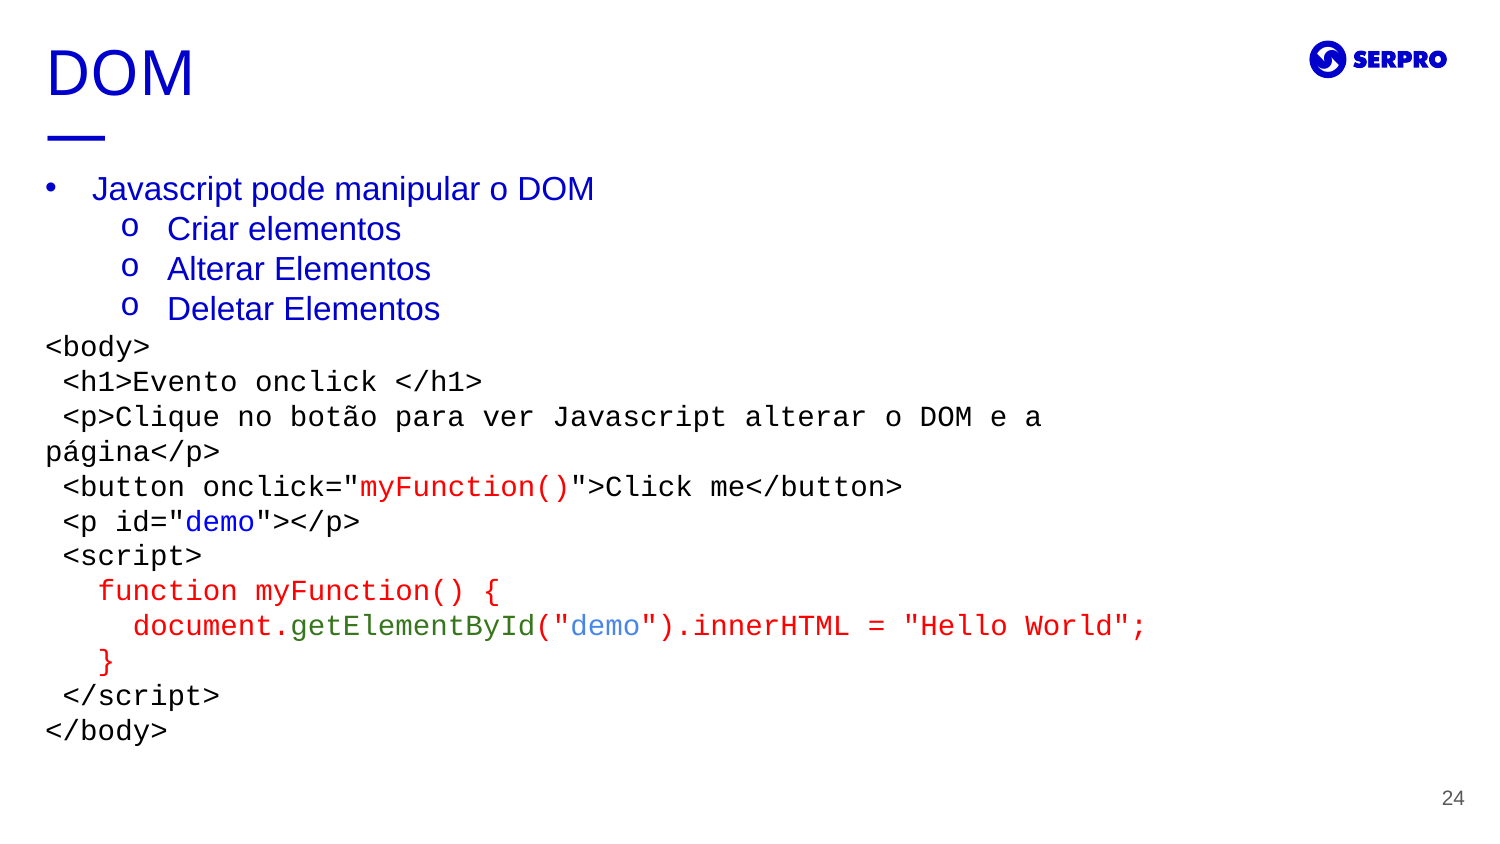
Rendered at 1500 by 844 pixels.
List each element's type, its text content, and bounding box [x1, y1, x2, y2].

text_box DOM — [45, 32, 1191, 129]
text_box 24 [1389, 764, 1480, 830]
picture [1306, 37, 1450, 82]
text_box Javascript pode manipular o DOM Criar elementos Alterar Elementos Deletar Elementos <body> <h1>Evento onclick </h1> <p>Clique no botão para ver Javascript alterar o DOM e a página</p> <button onclick="myFunction()">Click me</button> <p id="demo"></p> <script> function myFunction() { document.getElementById("demo").innerHTML = "Hello World"; } </script> </body> [45, 152, 1191, 235]
